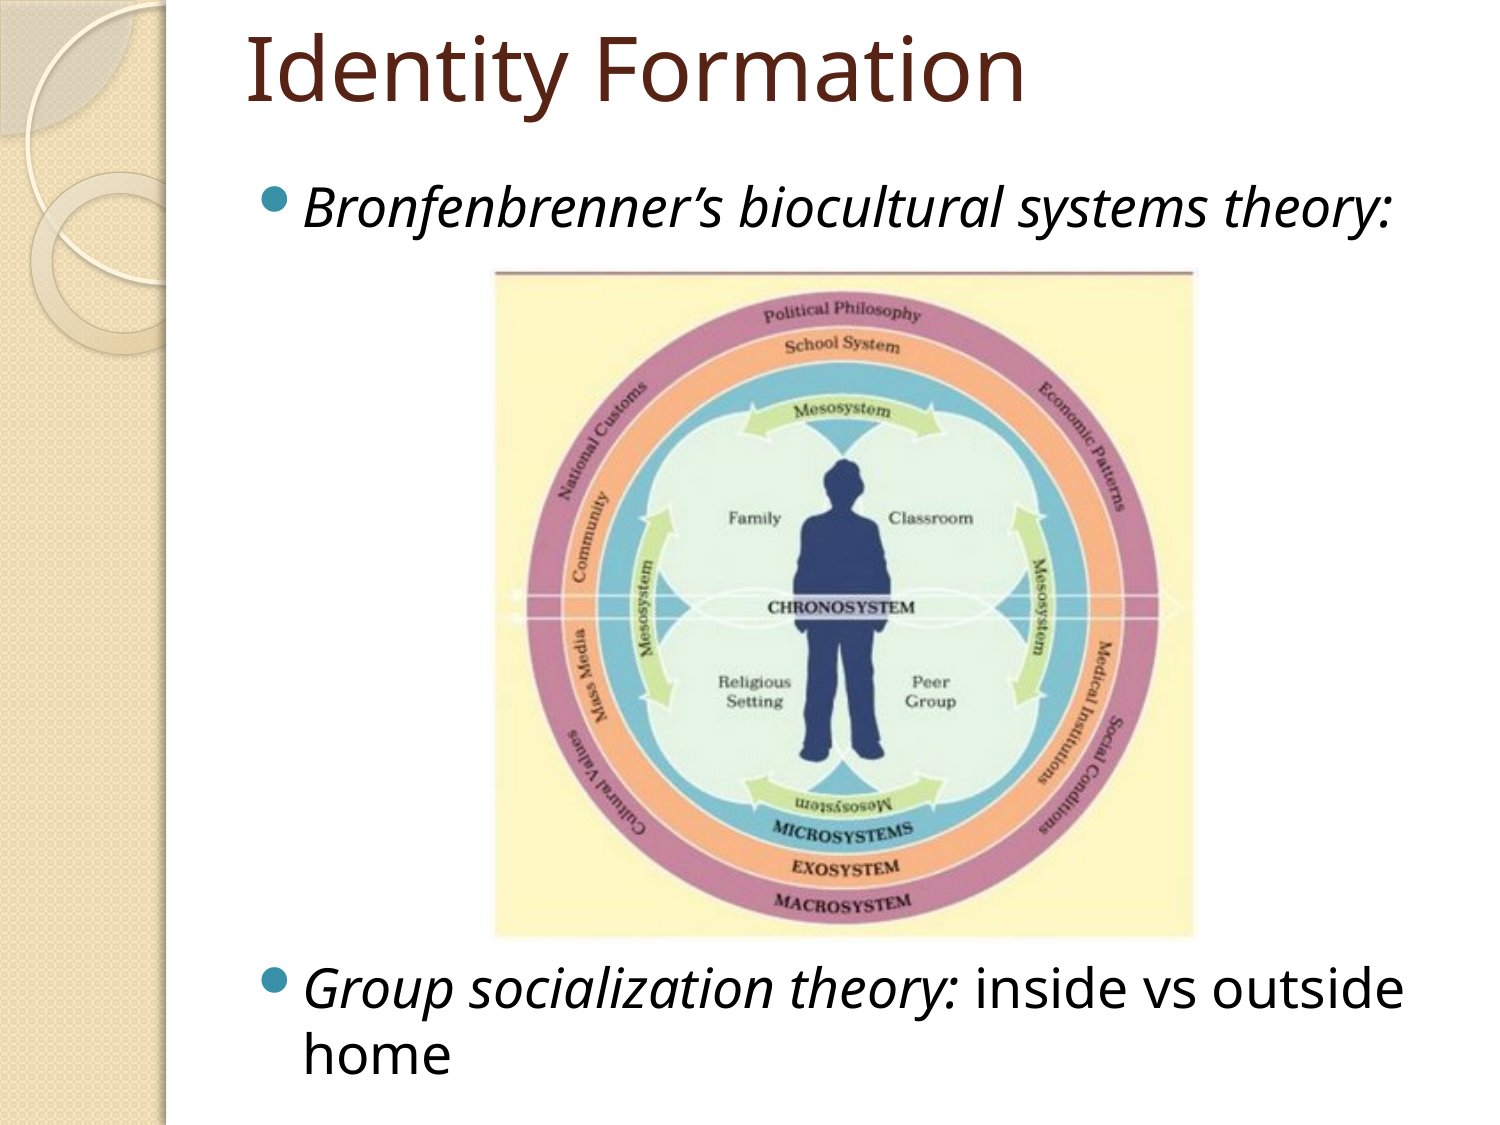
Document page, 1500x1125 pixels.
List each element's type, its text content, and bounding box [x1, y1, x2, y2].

picture [489, 266, 1200, 943]
list Bronfenbrenner’s biocultural systems theory: Group socialization theory: inside vs outside home [230, 164, 1461, 1106]
title Identity Formation [230, 0, 1461, 160]
